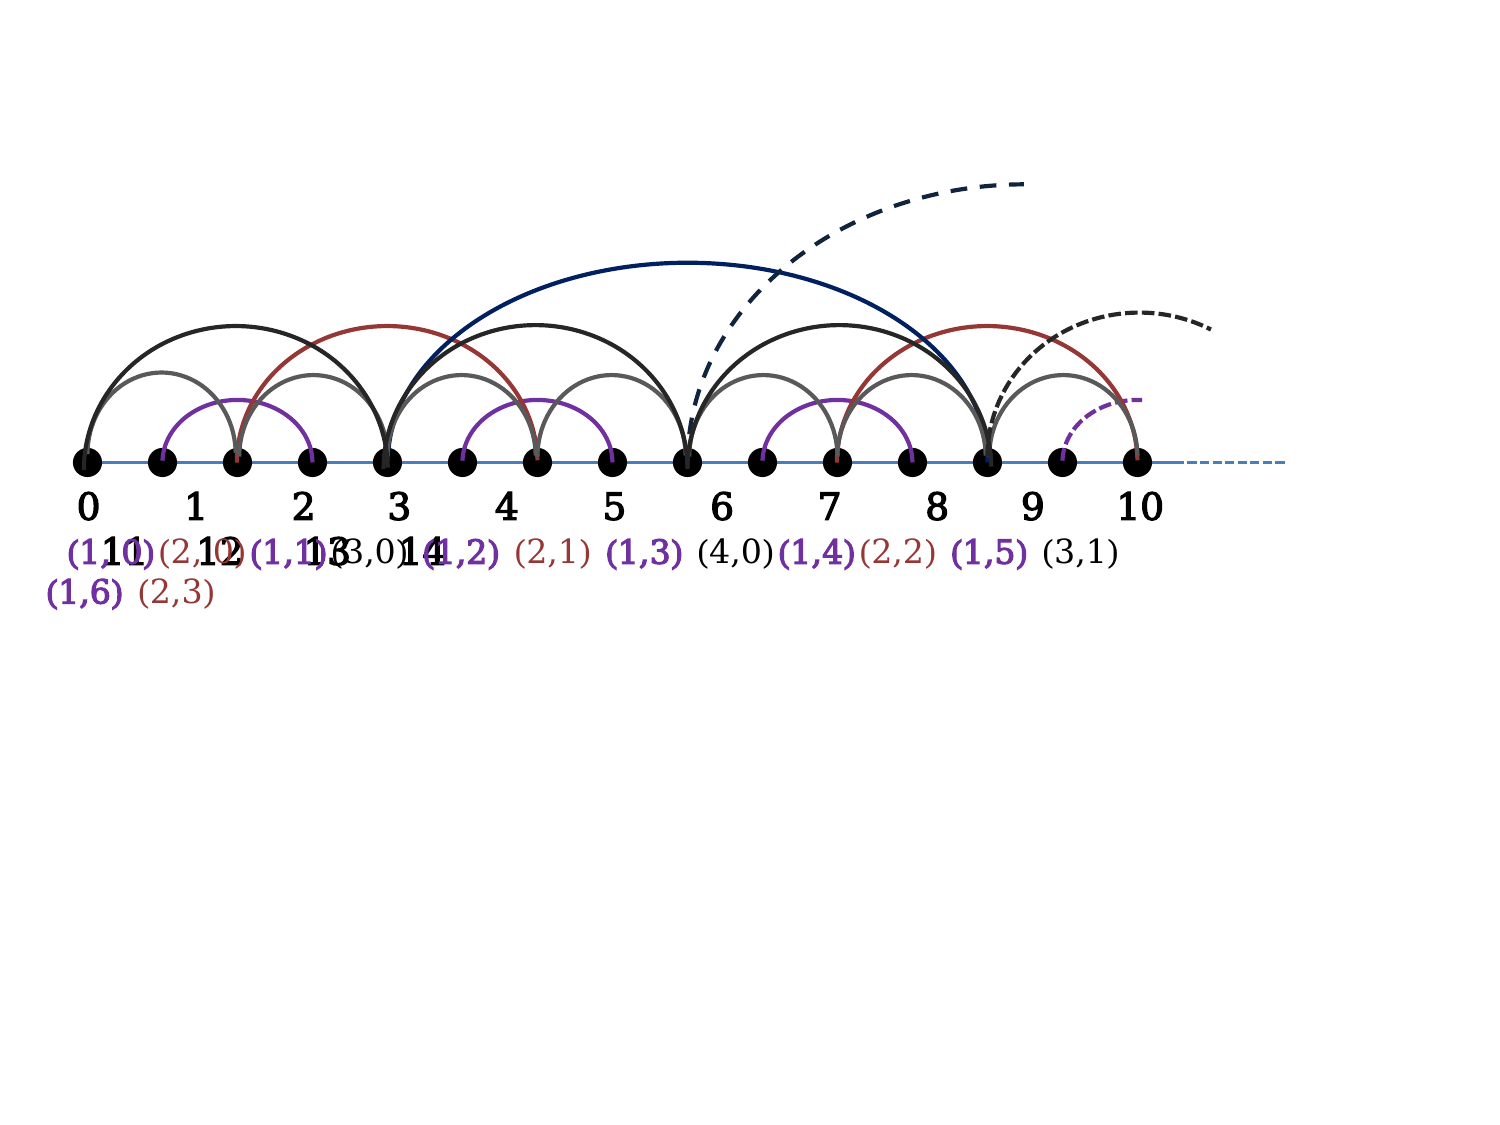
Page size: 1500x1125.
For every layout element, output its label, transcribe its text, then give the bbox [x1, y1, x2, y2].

text_box 0 1 2 3 4 5 6 7 8 9 10 11 12 13 14 [49, 474, 1188, 580]
text_box [1139, 449, 1152, 461]
text_box [687, 183, 1025, 443]
text_box [72, 448, 84, 465]
text_box [686, 324, 992, 461]
text_box [83, 325, 385, 461]
text_box [311, 325, 451, 435]
text_box [74, 469, 100, 474]
text_box [992, 457, 1026, 461]
text_box [1026, 457, 1139, 461]
text_box [411, 261, 777, 446]
text_box [383, 324, 687, 461]
text_box [1025, 329, 1051, 359]
text_box [986, 311, 1211, 457]
